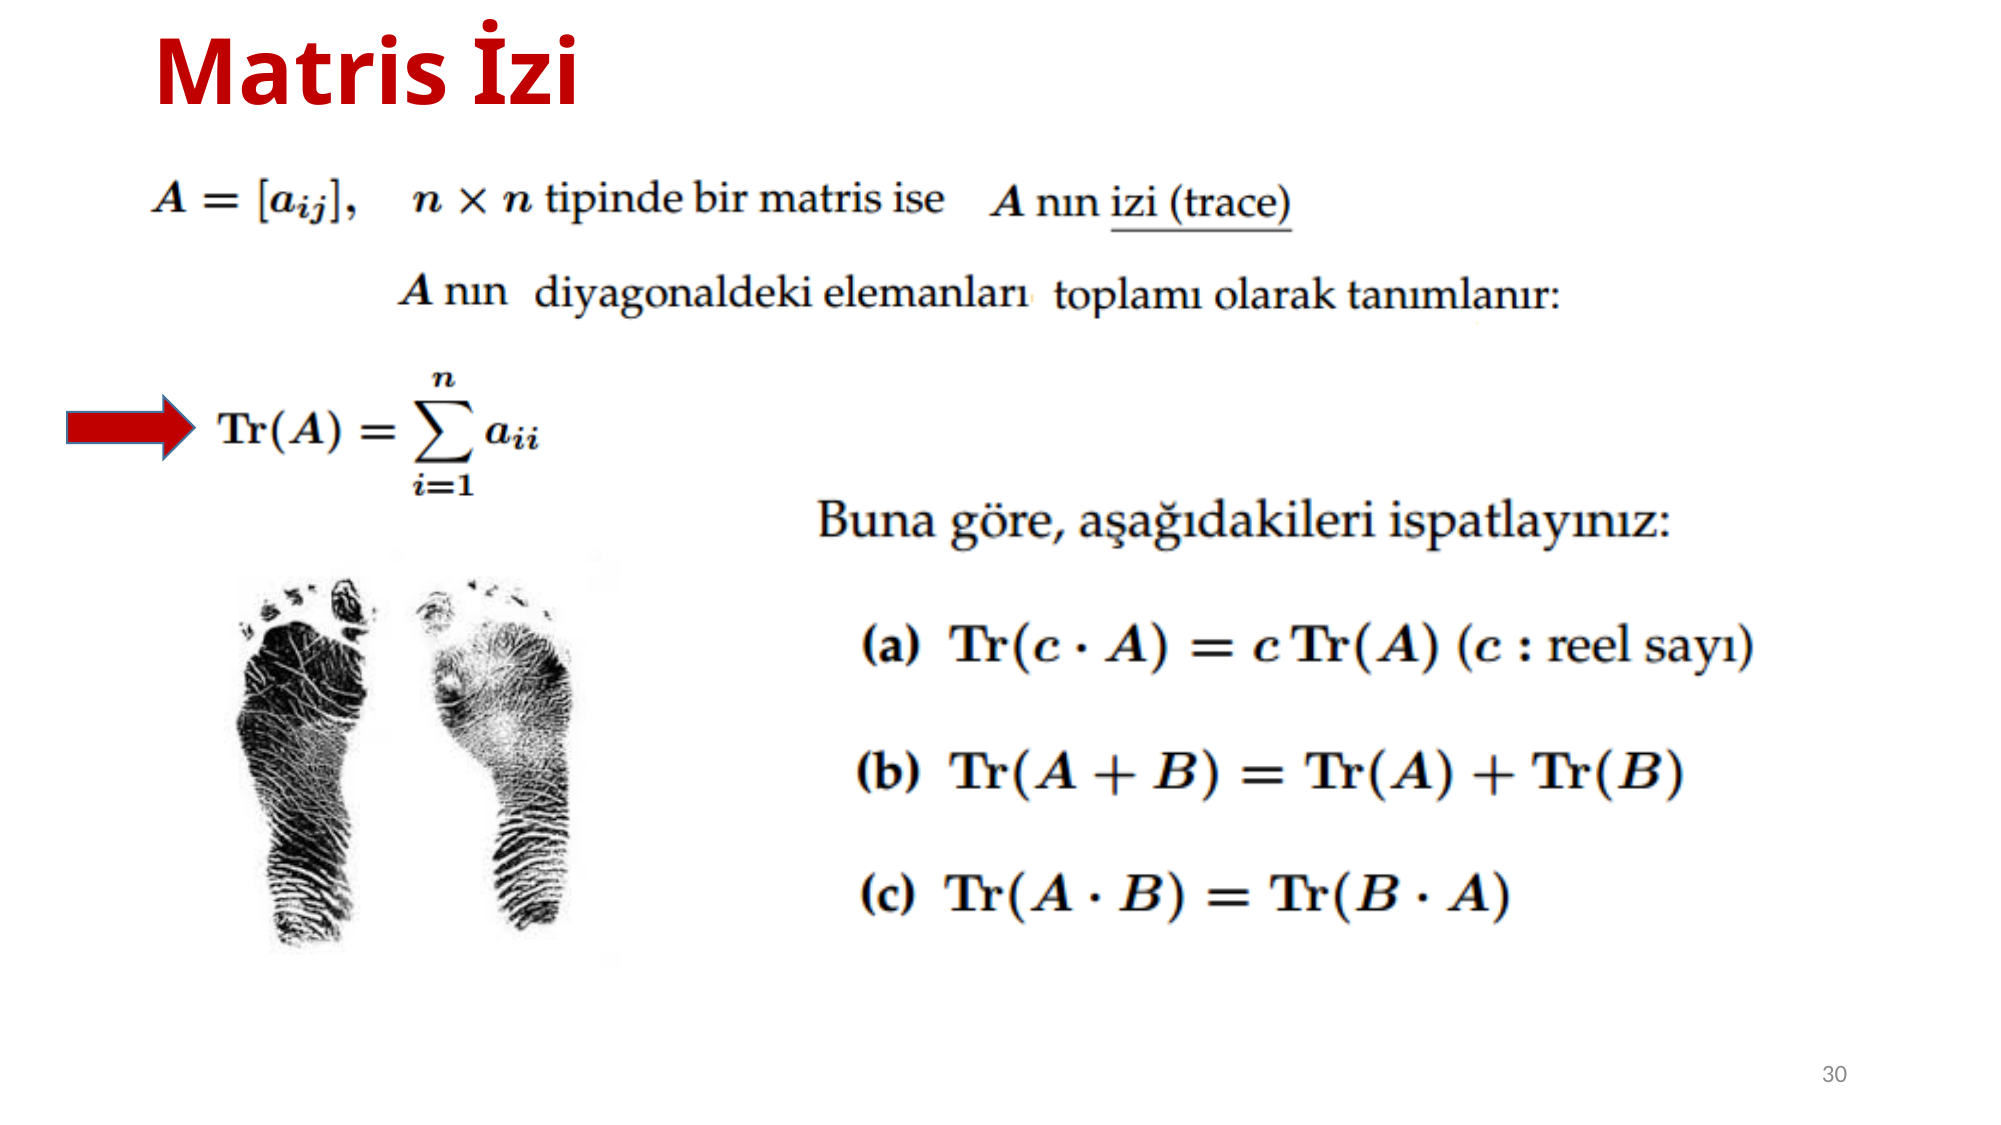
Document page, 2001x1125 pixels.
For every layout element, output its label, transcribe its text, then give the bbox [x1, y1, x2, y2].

picture [194, 547, 621, 968]
slide_number 30 [1412, 1042, 1863, 1103]
title Matris İzi [137, 16, 1863, 134]
picture [137, 162, 1782, 1012]
text_box [66, 410, 137, 445]
